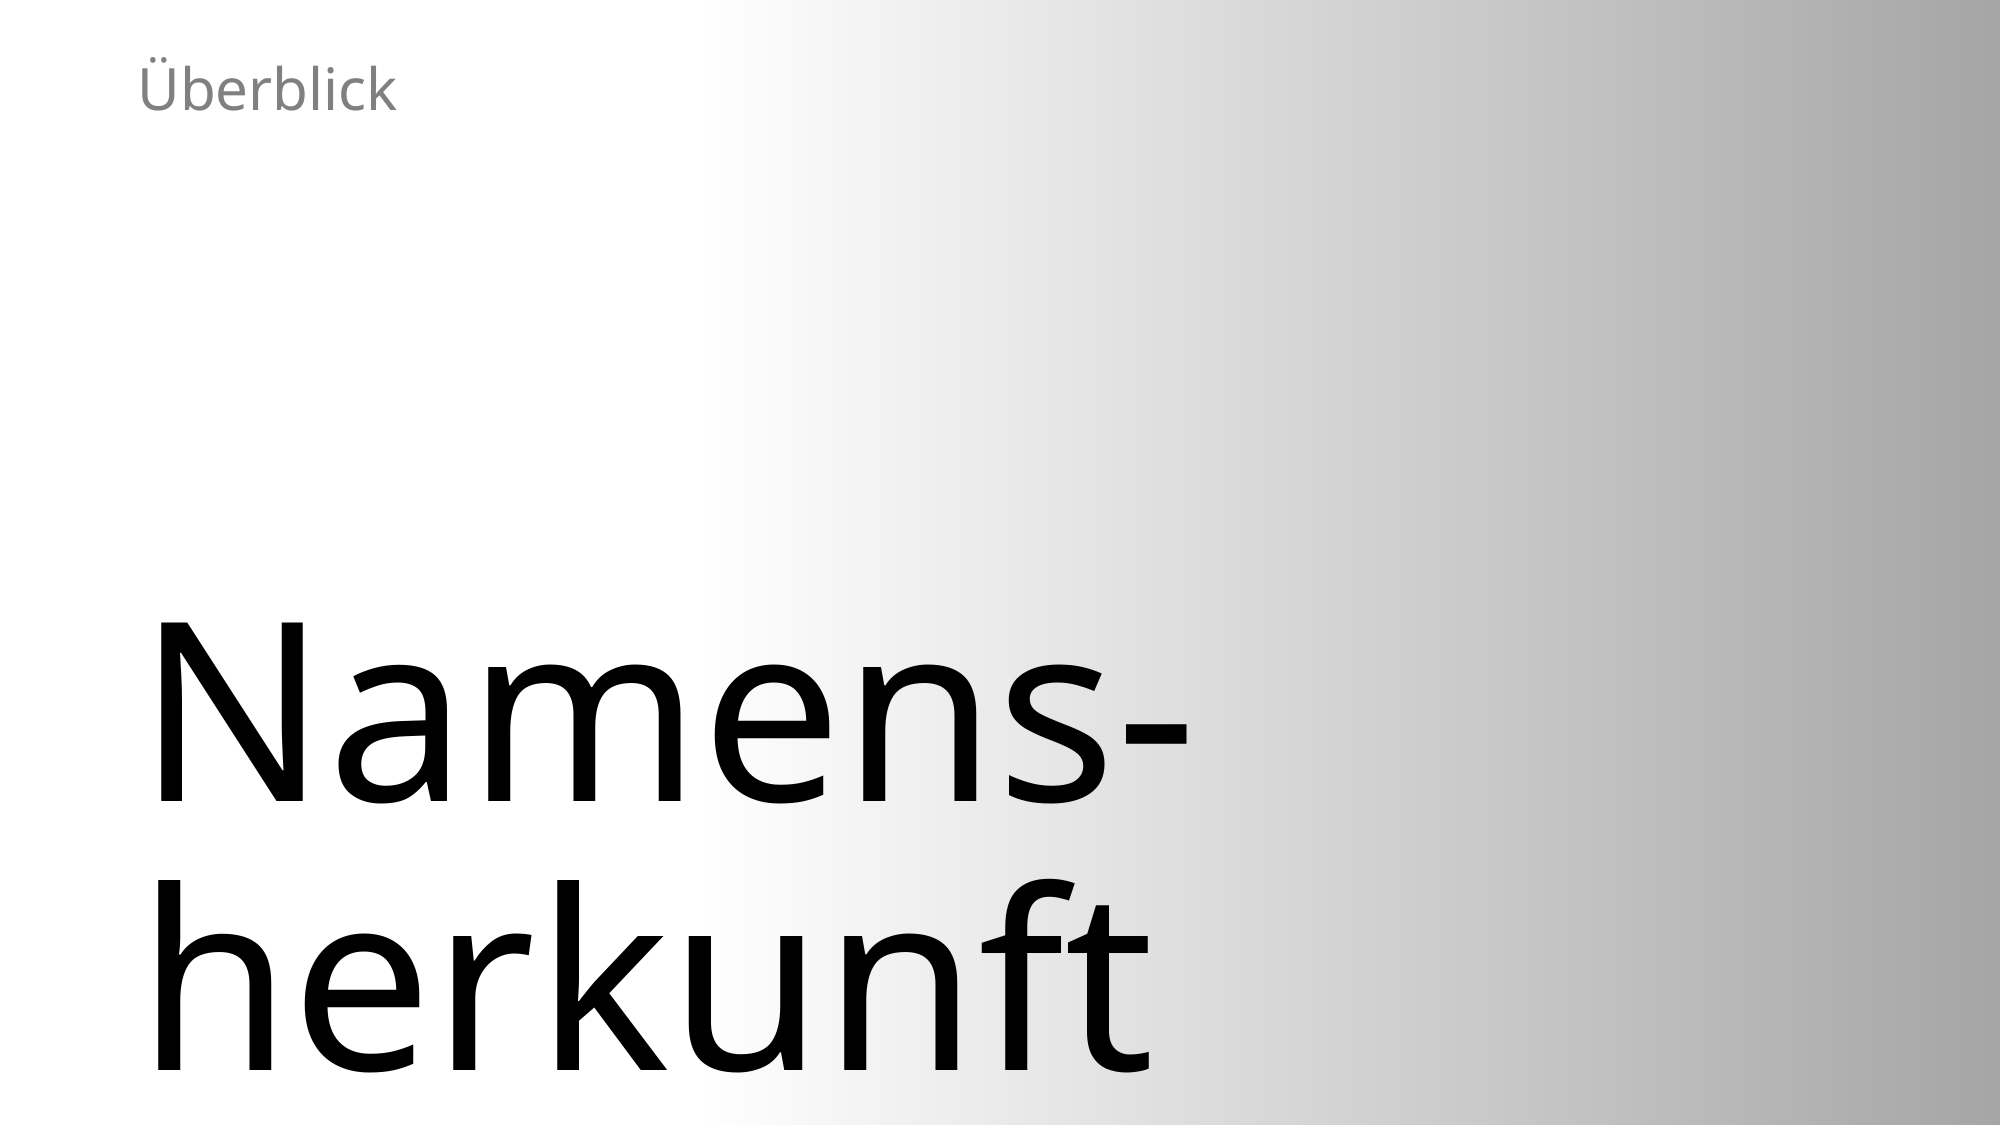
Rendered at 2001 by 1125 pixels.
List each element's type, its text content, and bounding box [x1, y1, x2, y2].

title Namens-herkunft [137, 220, 2000, 1125]
list Überblick [137, 60, 1863, 196]
